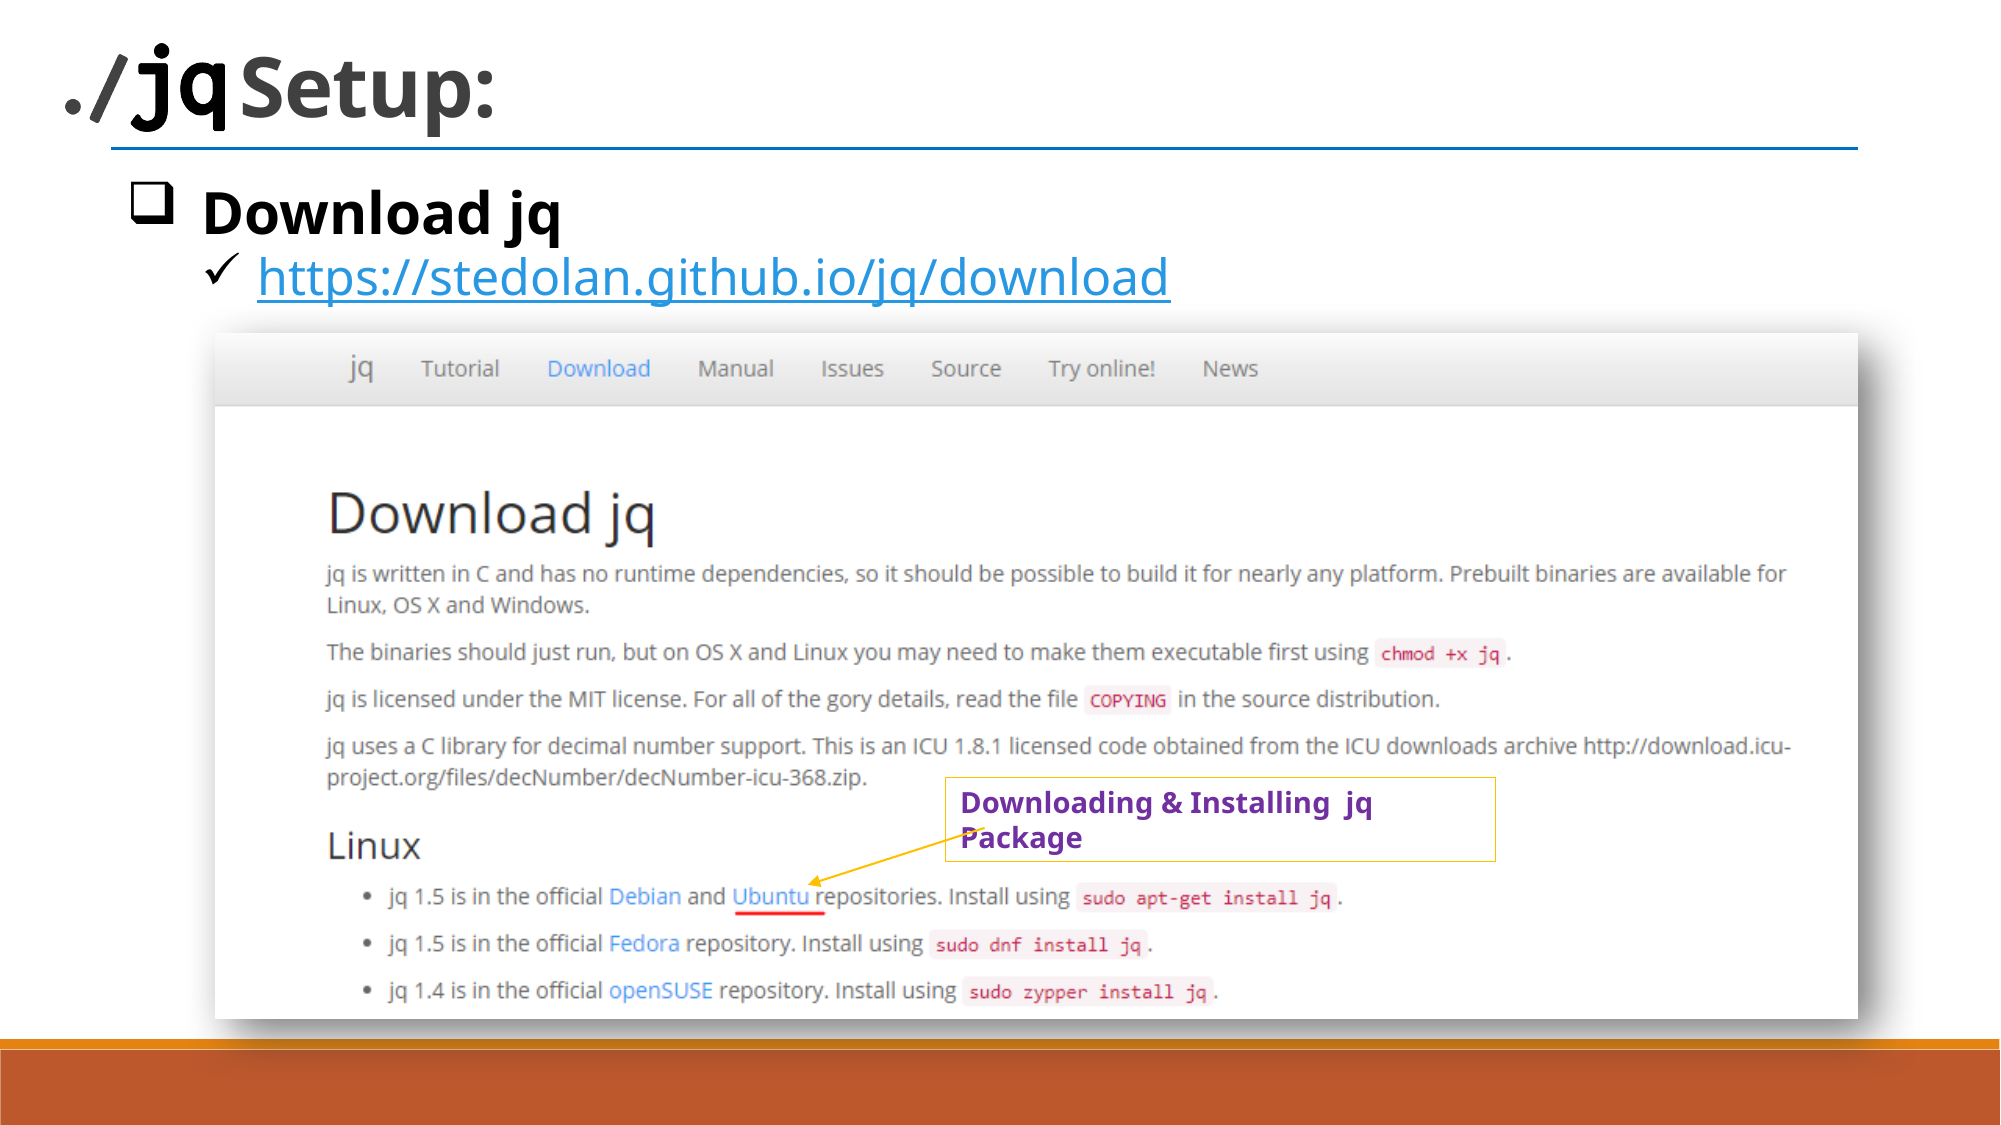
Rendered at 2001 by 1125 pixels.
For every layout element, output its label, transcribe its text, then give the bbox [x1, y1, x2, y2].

text_box Setup: [225, 41, 1813, 146]
picture [65, 43, 226, 132]
text_box Download jq https://stedolan.github.io/jq/download [111, 168, 1858, 322]
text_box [807, 827, 986, 886]
picture [215, 333, 1859, 1019]
